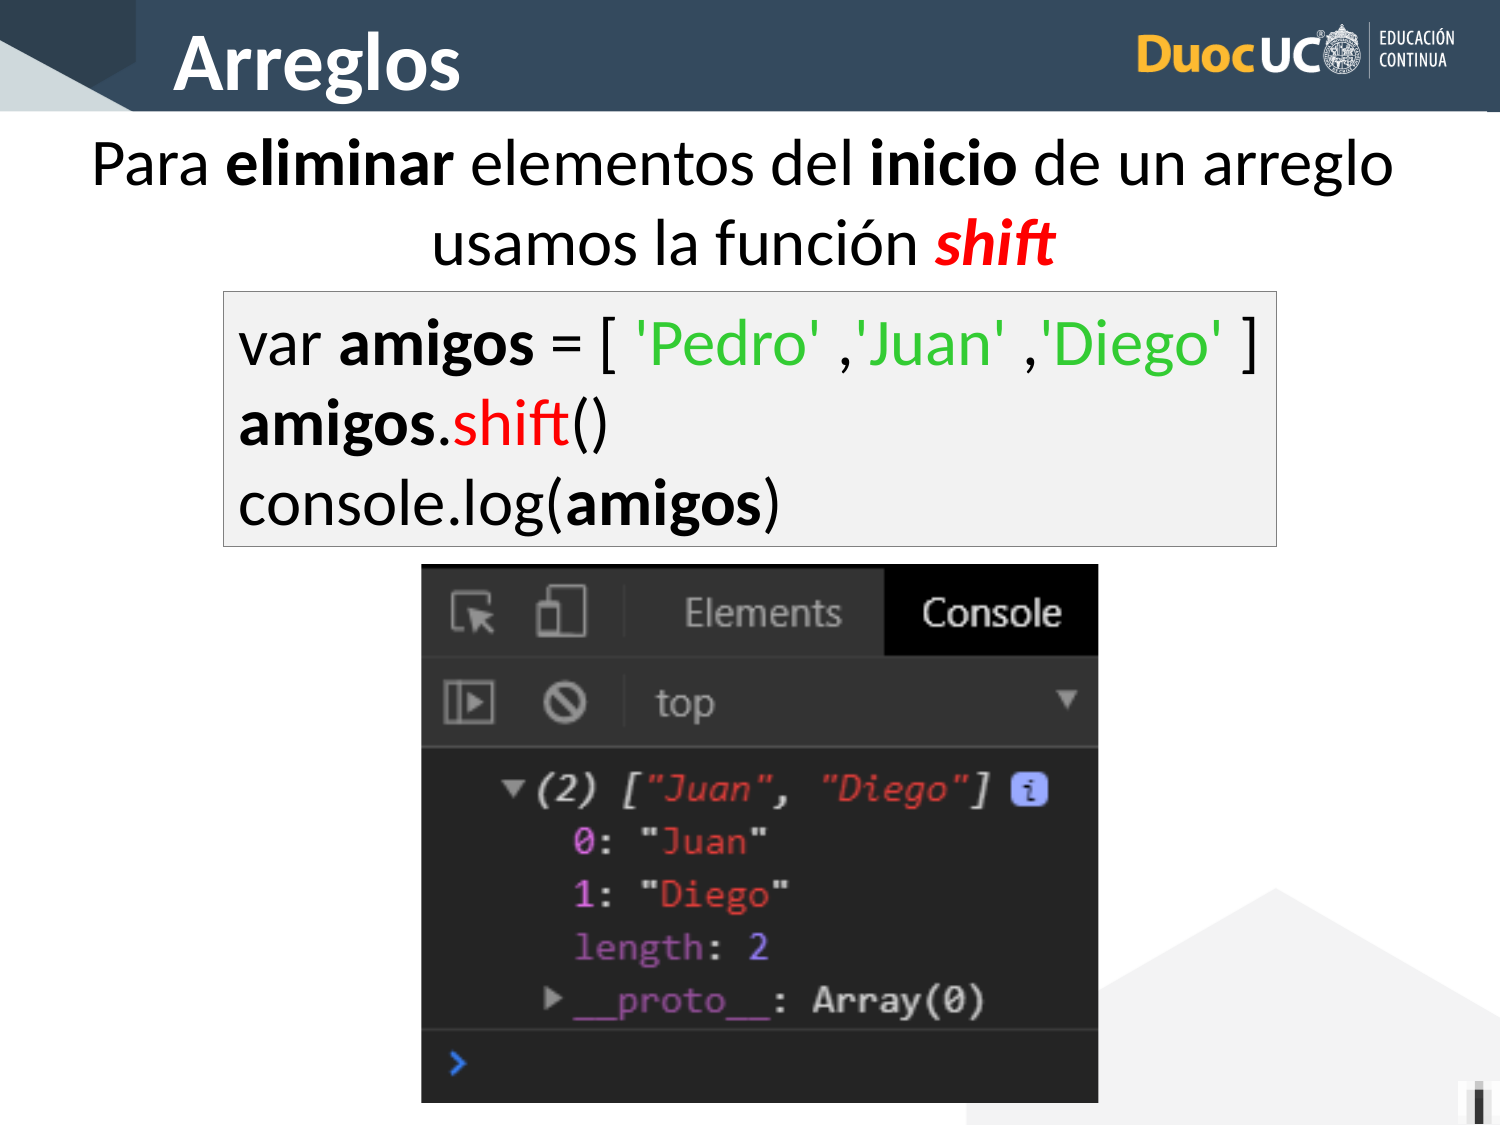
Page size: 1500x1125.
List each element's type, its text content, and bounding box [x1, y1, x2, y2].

picture [0, 0, 158, 111]
text_box Arreglos [158, 0, 488, 111]
picture [0, 0, 1500, 1125]
text_box var amigos = [ 'Pedro' ,'Juan' ,'Diego' ] amigos.shift() console.log(amigos) [223, 291, 1277, 547]
text_box Para eliminar elementos del inicio de un arreglo usamos la función shift [0, 111, 1488, 286]
